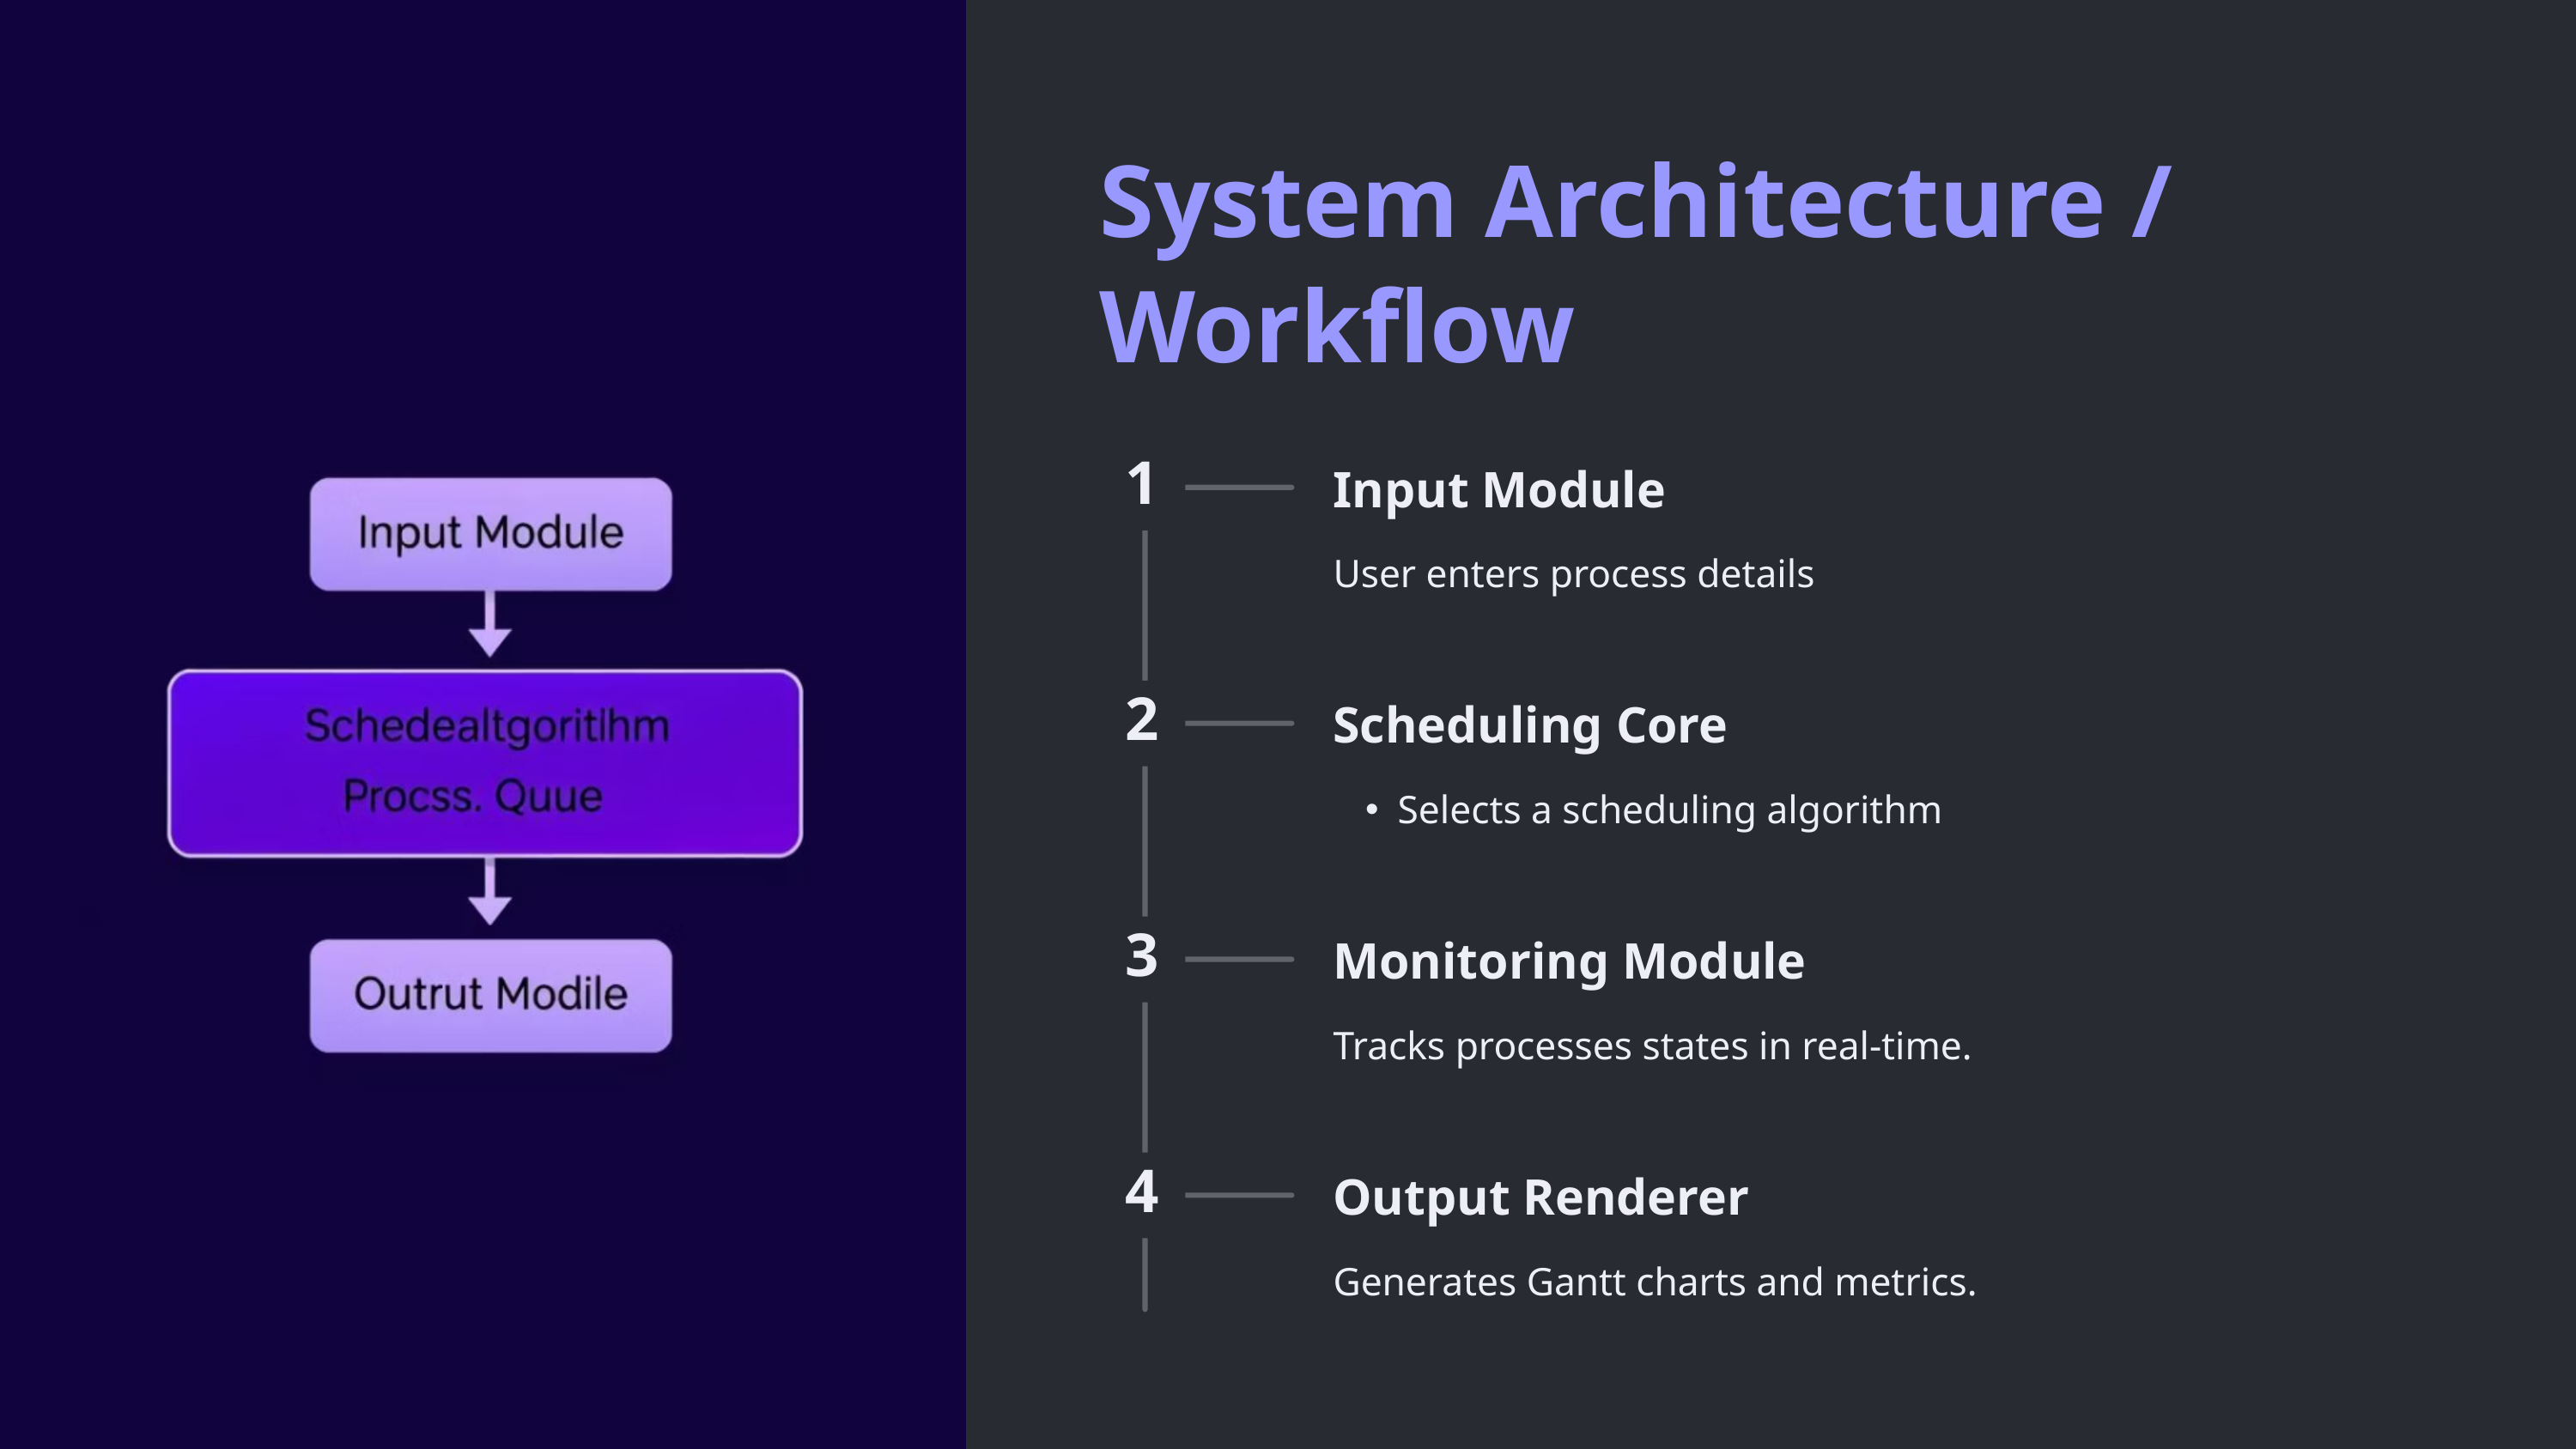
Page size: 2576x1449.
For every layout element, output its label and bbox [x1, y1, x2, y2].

text_box [0, 0, 2576, 1449]
text_box [1333, 457, 1836, 540]
text_box [1333, 543, 2443, 607]
text_box [1142, 1265, 1148, 1313]
text_box [1333, 1015, 2443, 1078]
text_box [1099, 680, 1186, 767]
text_box [1112, 921, 1173, 1022]
text_box [1112, 1157, 1173, 1258]
text_box [1190, 720, 1295, 726]
text_box [1190, 484, 1295, 491]
text_box [1190, 956, 1295, 962]
text_box [1099, 916, 1186, 1003]
text_box [1142, 792, 1148, 914]
text_box [1142, 1028, 1148, 1150]
text_box [1190, 1192, 1295, 1198]
text_box [1112, 685, 1173, 786]
text_box [1333, 1251, 2443, 1314]
text_box [1099, 1152, 1186, 1239]
text_box [1099, 444, 1186, 531]
text_box [1099, 136, 2443, 429]
text_box [1112, 449, 1173, 550]
text_box [1142, 557, 1148, 679]
text_box [1333, 1165, 1836, 1248]
text_box [1333, 929, 1836, 1012]
text_box [1333, 693, 1836, 776]
text_box [1333, 779, 2443, 842]
